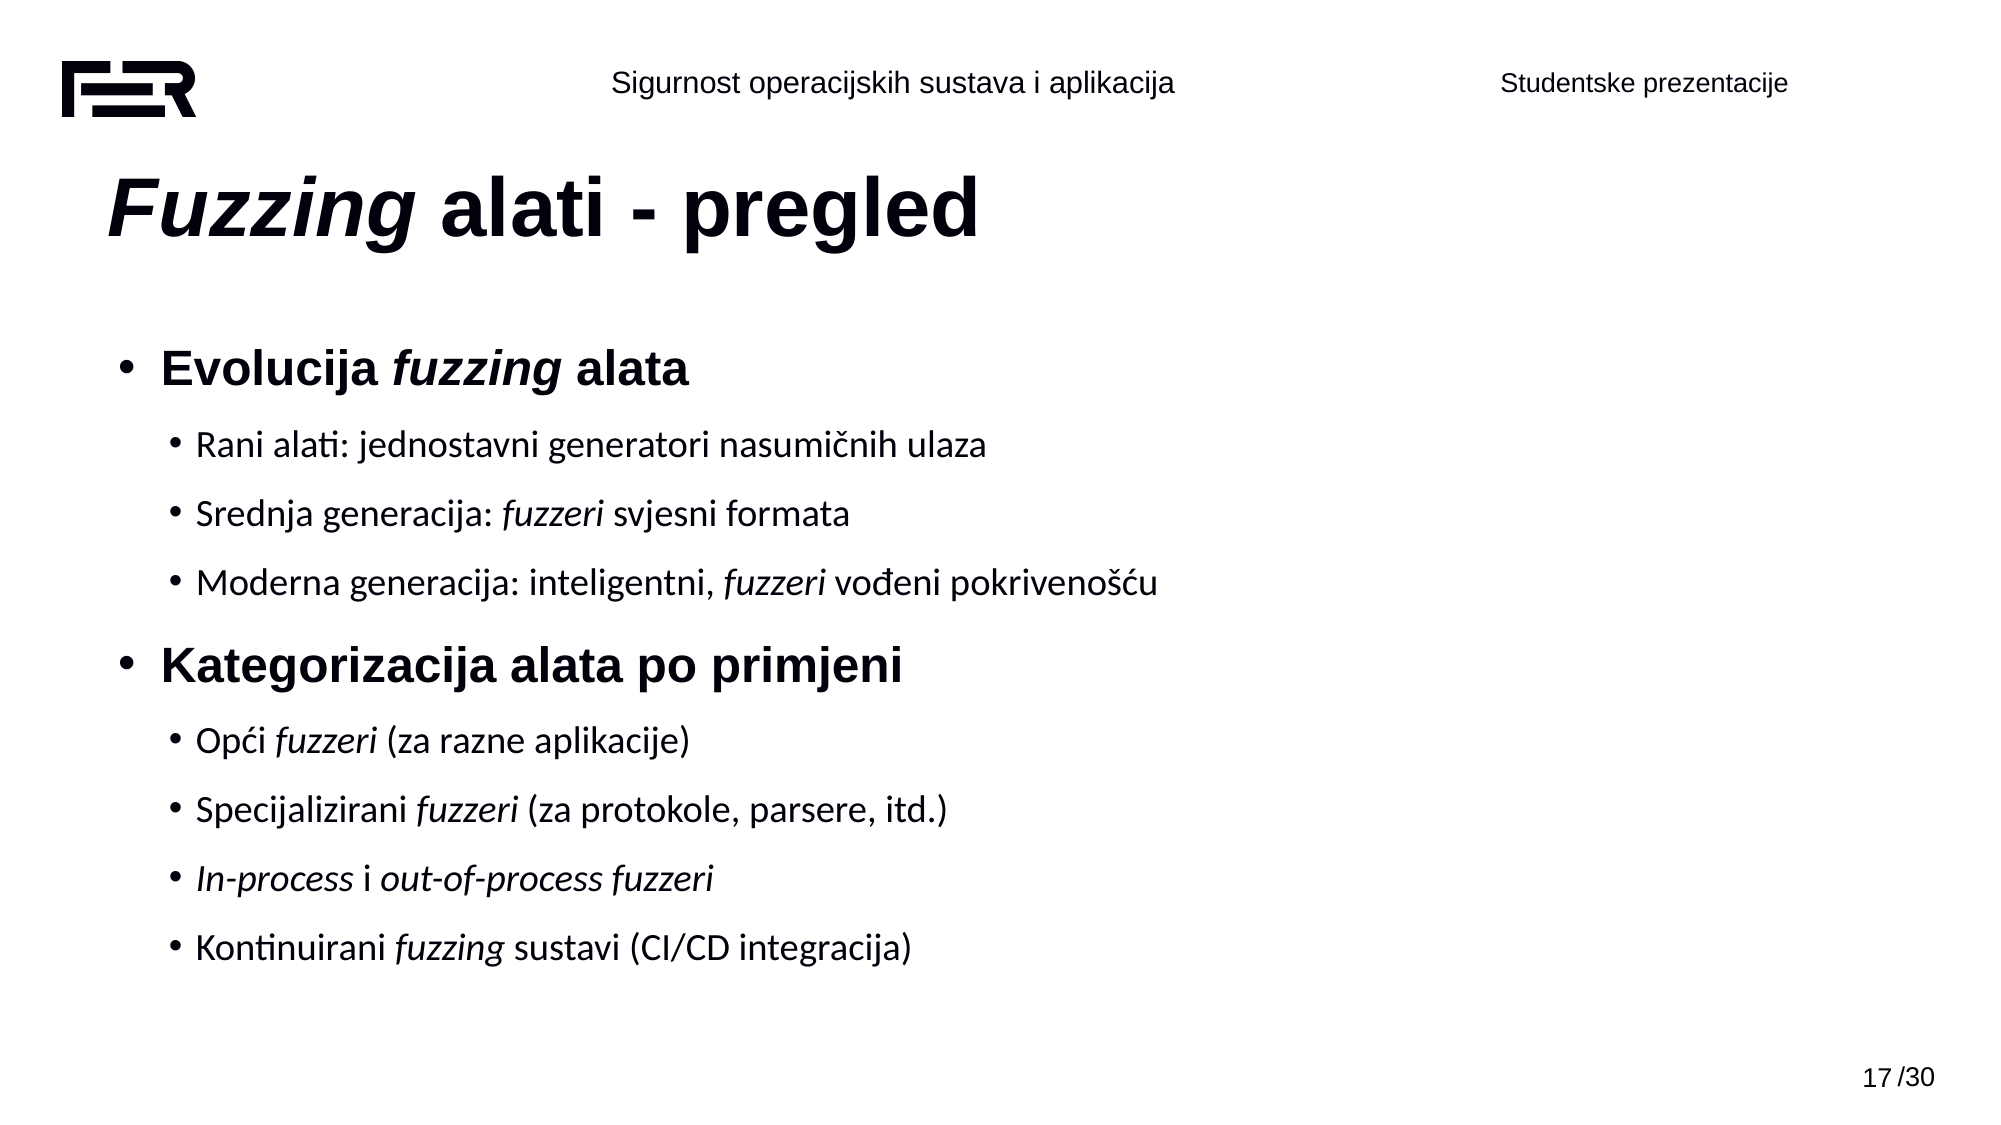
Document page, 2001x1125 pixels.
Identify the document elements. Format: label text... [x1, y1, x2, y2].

text_box /30 [1882, 1044, 1969, 1098]
picture [62, 61, 196, 117]
slide_number ‹#› [1839, 1054, 1908, 1109]
list Evolucija fuzzing alata Rani alati: jednostavni generatori nasumičnih ulaza Srednja generacija: fuzzeri svjesni formata Moderna generacija: inteligentni, fuzzeri vođeni pokrivenošću Kategorizacija alata po primjeni Opći fuzzeri (za razne aplikacije) Specijalizirani fuzzeri (za protokole, parsere, itd.) In-process i out-of-process fuzzeri Kontinuirani fuzzing sustavi (CI/CD integracija) [92, 299, 1799, 985]
list Fuzzing alati - pregled [92, 142, 1799, 261]
